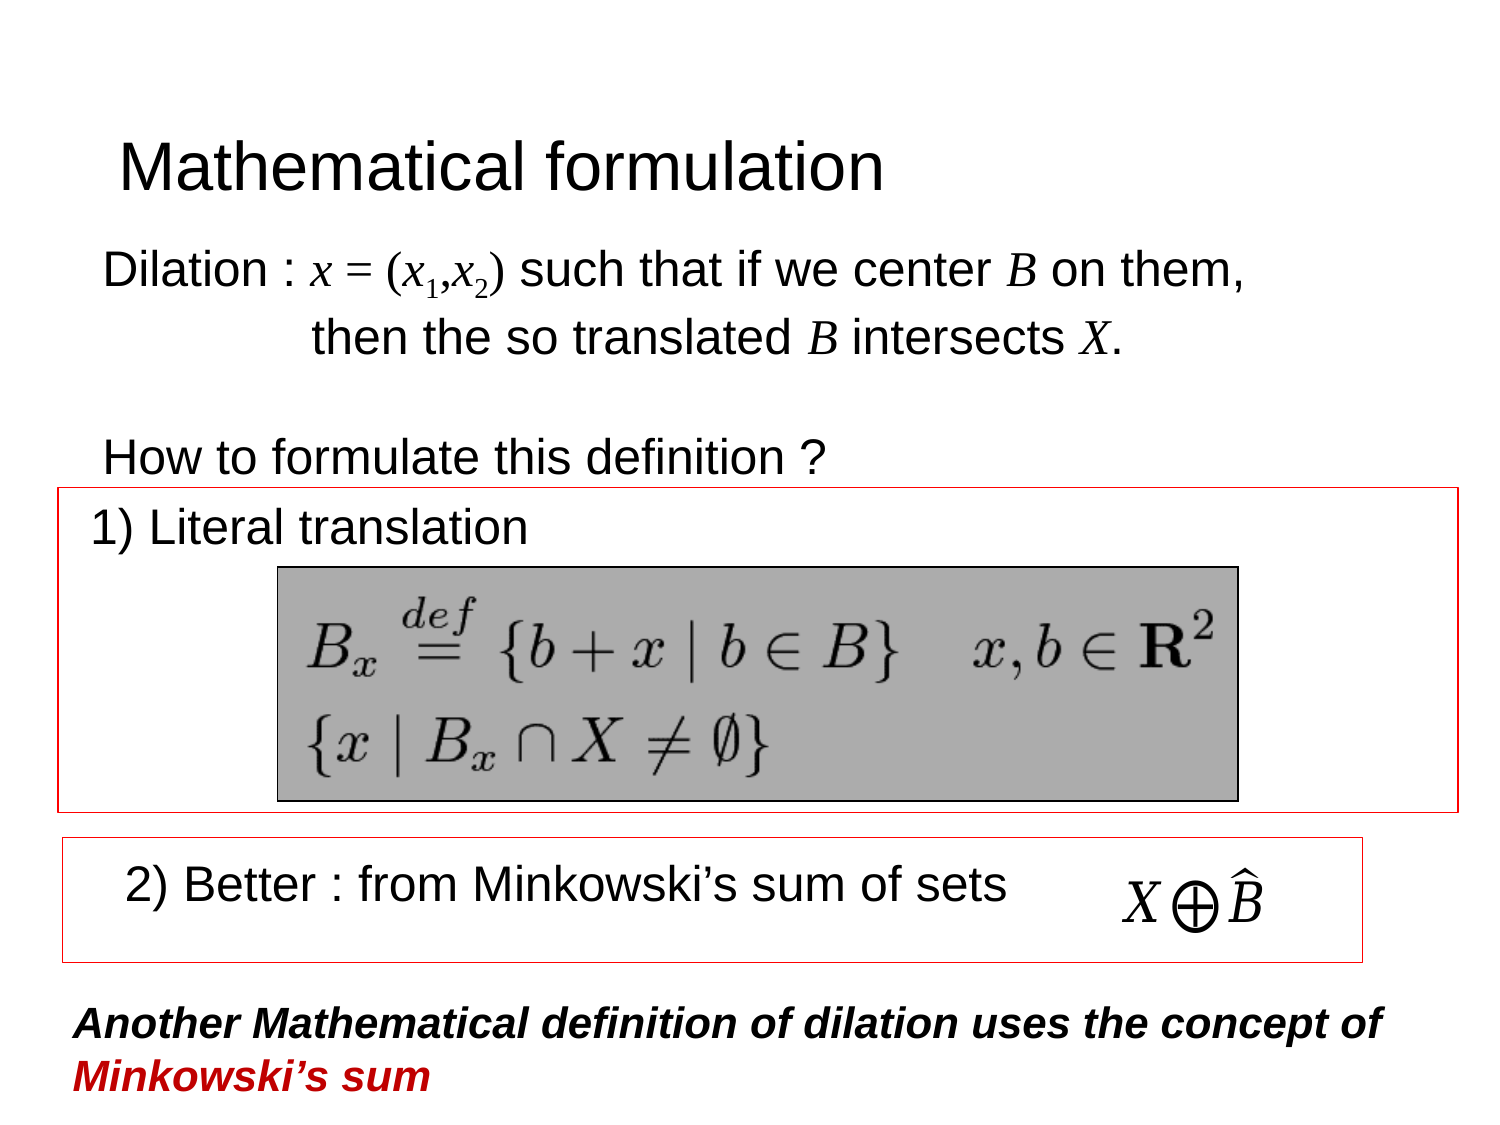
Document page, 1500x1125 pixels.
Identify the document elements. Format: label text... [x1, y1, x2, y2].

title Mathematical formulation [103, 59, 1397, 278]
text_box Dilation : x = (x1,x2) such that if we center B on them, then the so translated B intersects X. How to formulate this definition ? [87, 229, 1479, 493]
text_box Another Mathematical definition of dilation uses the concept of Minkowski’s sum [57, 987, 1421, 1108]
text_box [62, 837, 1363, 963]
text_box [57, 487, 1458, 813]
